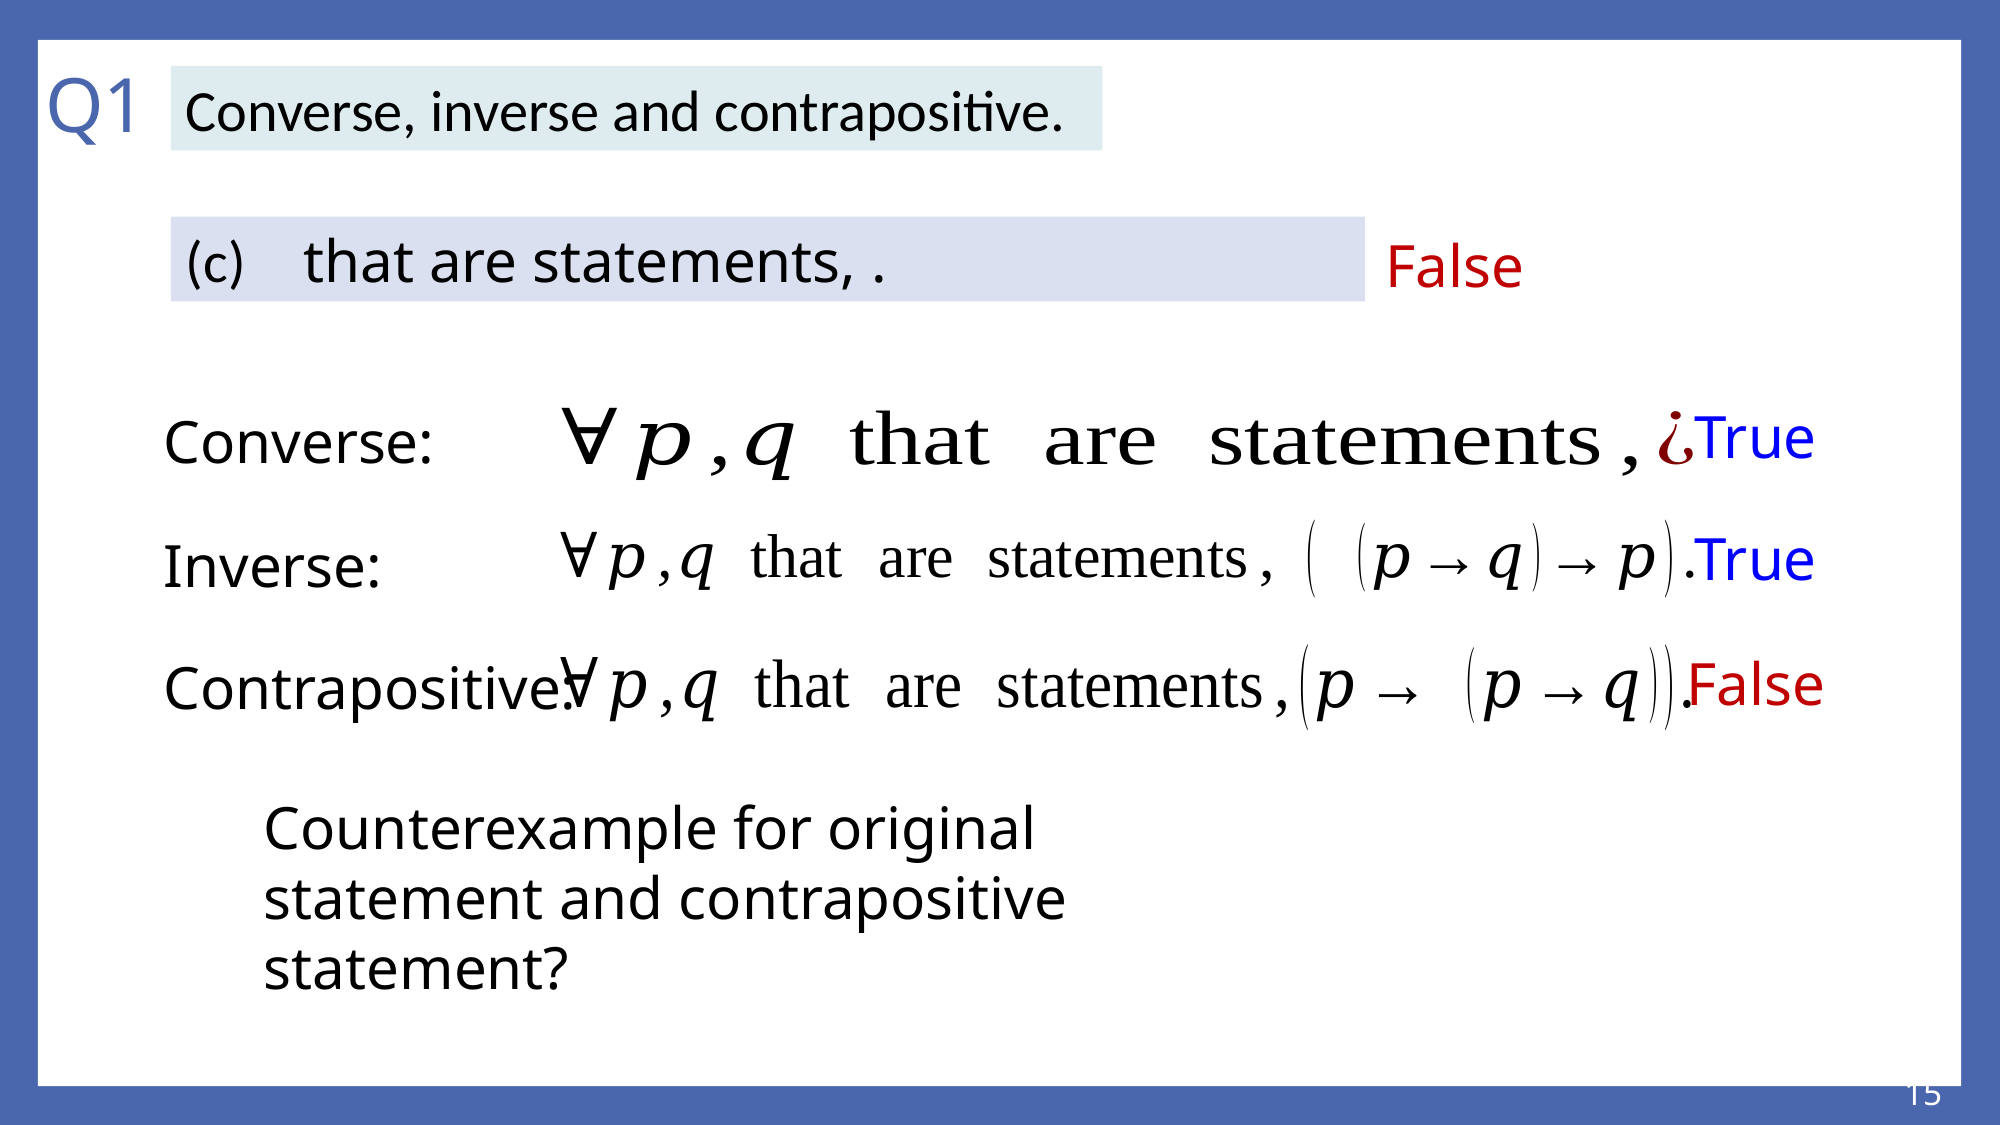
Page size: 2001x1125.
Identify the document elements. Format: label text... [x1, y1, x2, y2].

text_box True [1605, 392, 1907, 478]
text_box False [1304, 221, 1606, 307]
text_box Contrapositive: [149, 643, 593, 729]
title Q1 [30, 0, 193, 218]
text_box Inverse: [149, 521, 593, 607]
text_box Counterexample for original statement and contrapositive statement? [249, 783, 1268, 1009]
slide_number 15 [1677, 1065, 1958, 1125]
text_box True [1605, 515, 1907, 600]
text_box Converse, inverse and contrapositive. [170, 65, 1103, 151]
text_box Converse: [149, 397, 593, 483]
text_box False [1605, 639, 1907, 724]
